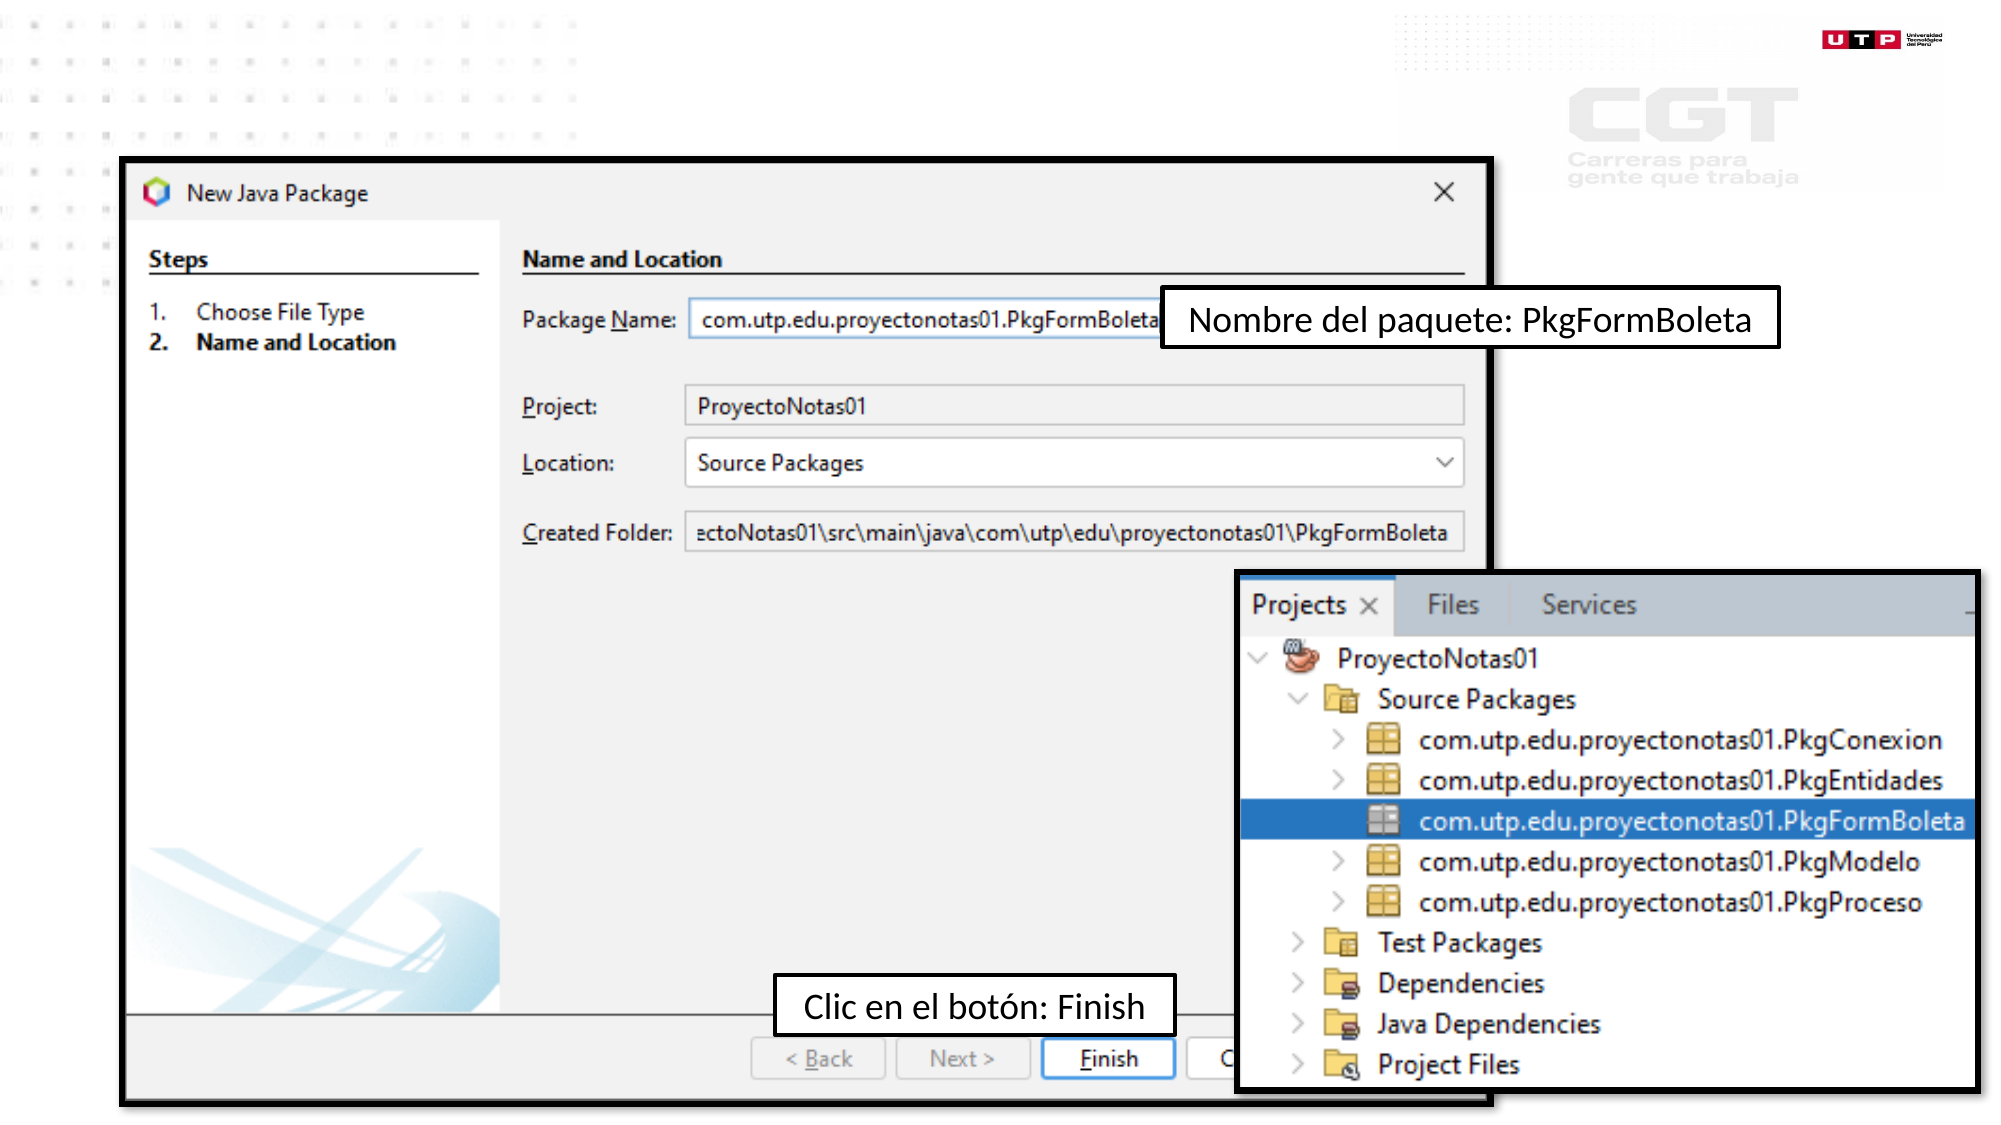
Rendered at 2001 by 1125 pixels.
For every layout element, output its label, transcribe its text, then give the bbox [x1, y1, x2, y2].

picture [1395, 14, 1945, 190]
text_box Nombre del paquete: PkgFormBoleta [1491, 285, 1781, 349]
picture [124, 162, 1976, 1102]
picture [0, 14, 588, 625]
